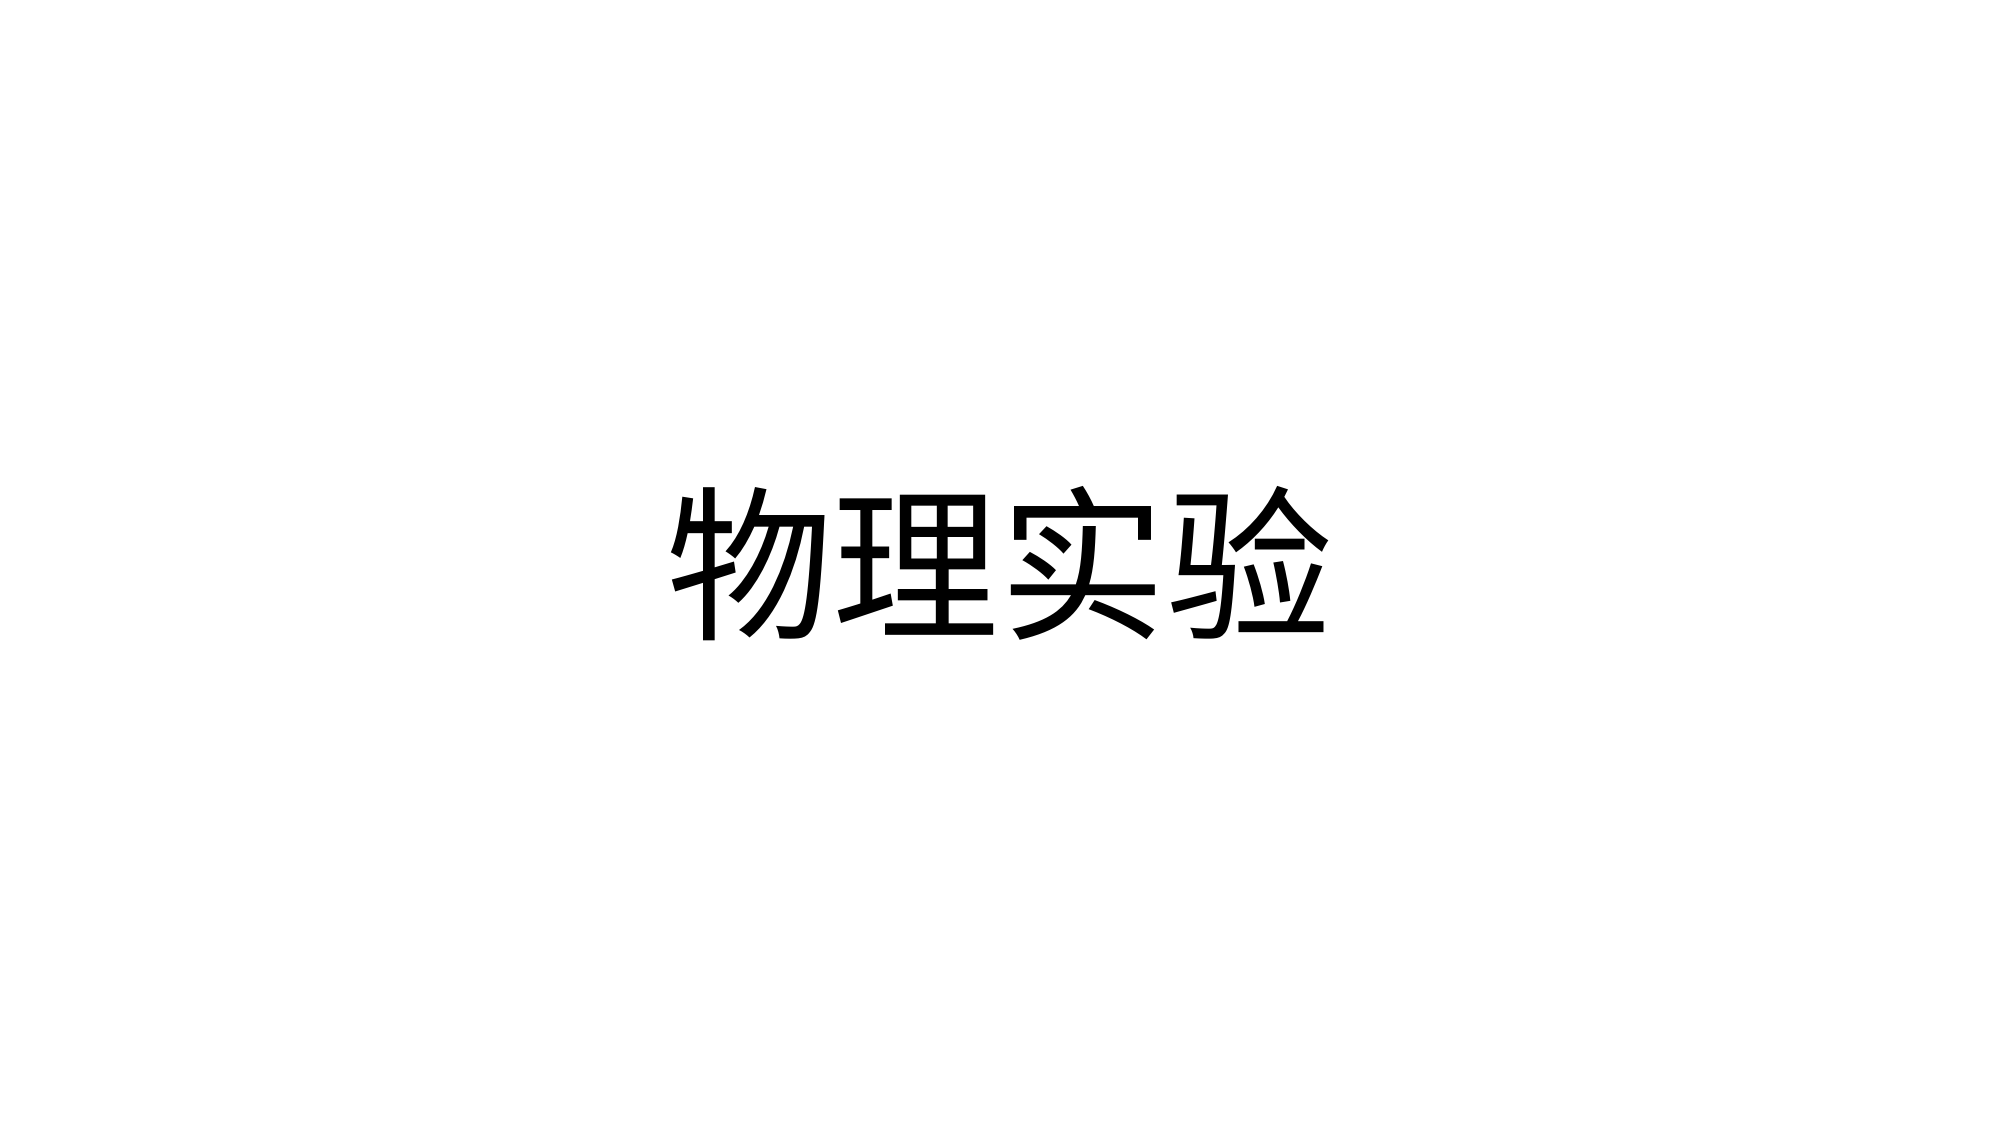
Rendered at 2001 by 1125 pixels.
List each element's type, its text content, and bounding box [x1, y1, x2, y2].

text_box 物理实验 [651, 453, 1349, 669]
